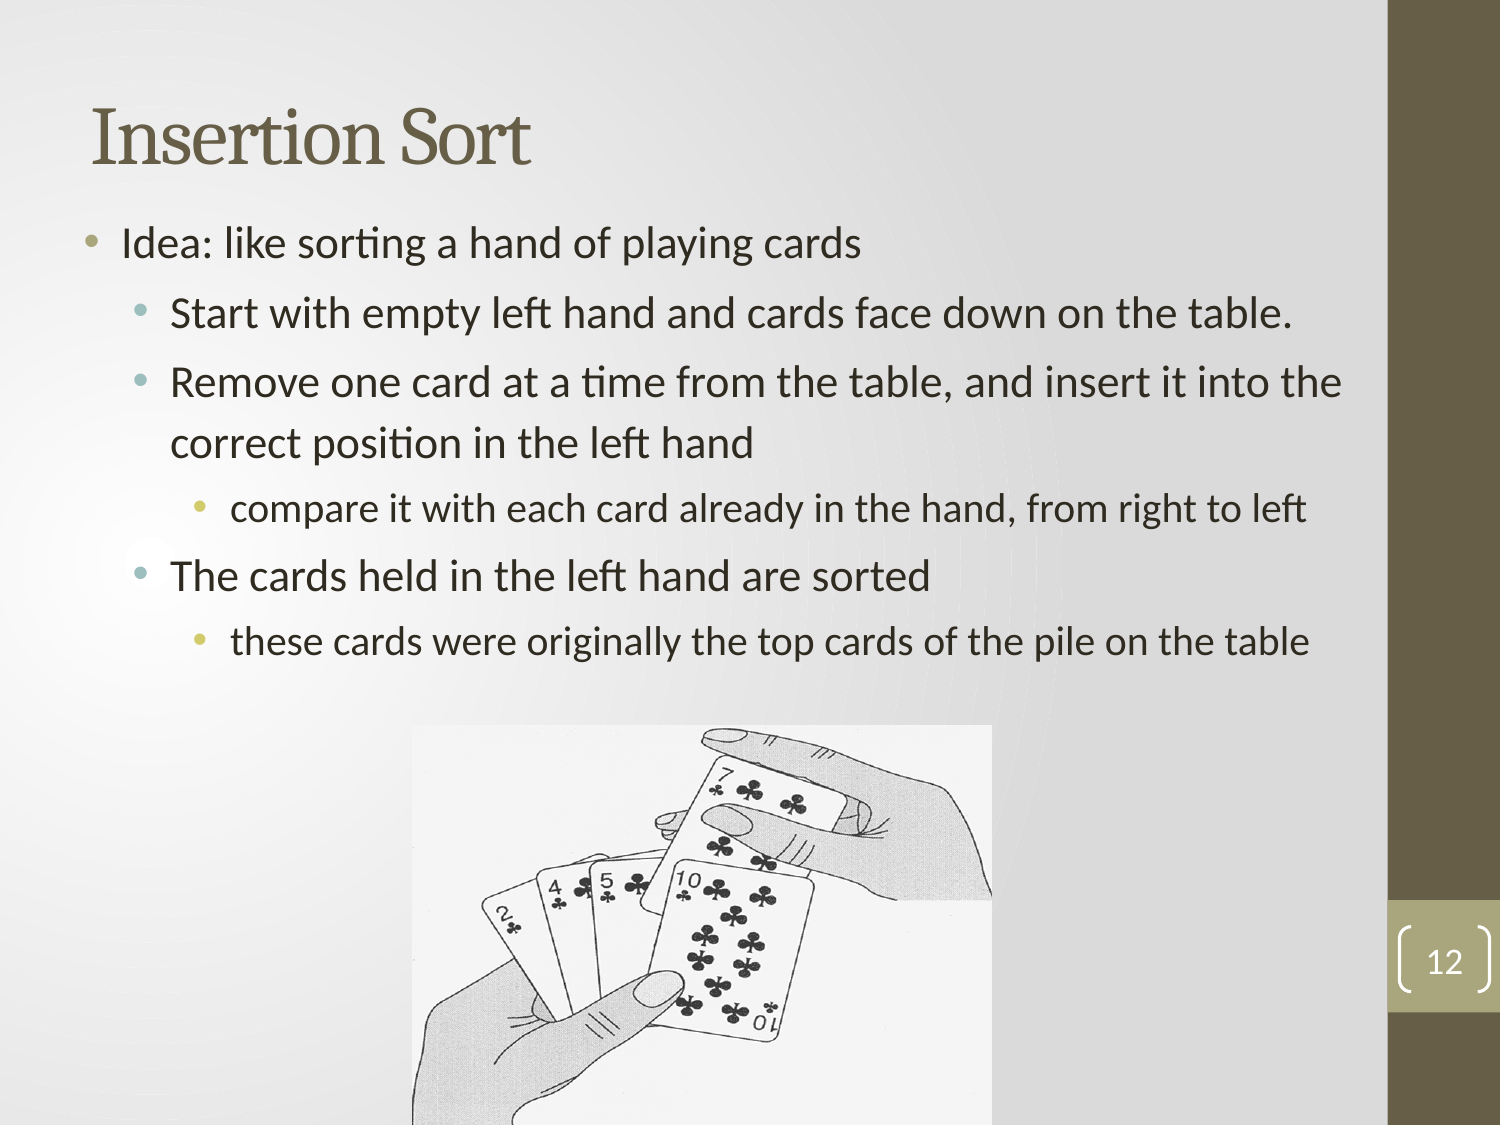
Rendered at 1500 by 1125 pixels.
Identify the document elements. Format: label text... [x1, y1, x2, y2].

title Insertion Sort [75, 37, 1325, 200]
picture [411, 725, 992, 1125]
slide_number 12 [1397, 925, 1492, 994]
list Idea: like sorting a hand of playing cards Start with empty left hand and cards face down on the table. Remove one card at a time from the table, and insert it into the correct position in the left hand compare it with each card already in the hand, from right to left The cards held in the left hand are sorted these cards were originally the top cards of the pile on the table [50, 200, 1379, 688]
